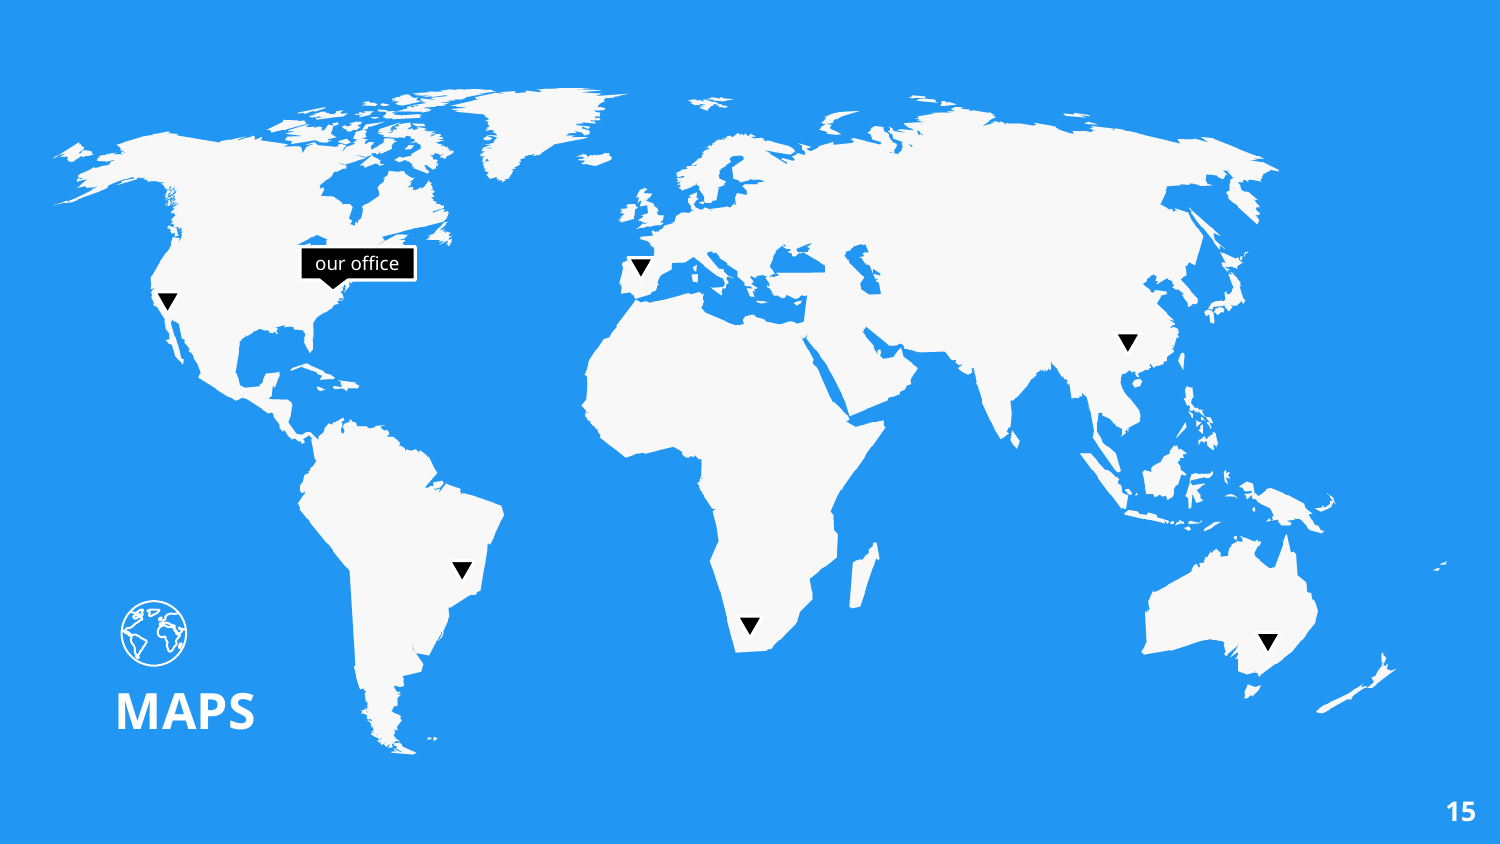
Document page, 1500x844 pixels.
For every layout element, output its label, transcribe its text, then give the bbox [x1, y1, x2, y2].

slide_number ‹#› [1401, 779, 1492, 844]
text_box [121, 600, 187, 666]
picture [30, 58, 1470, 786]
